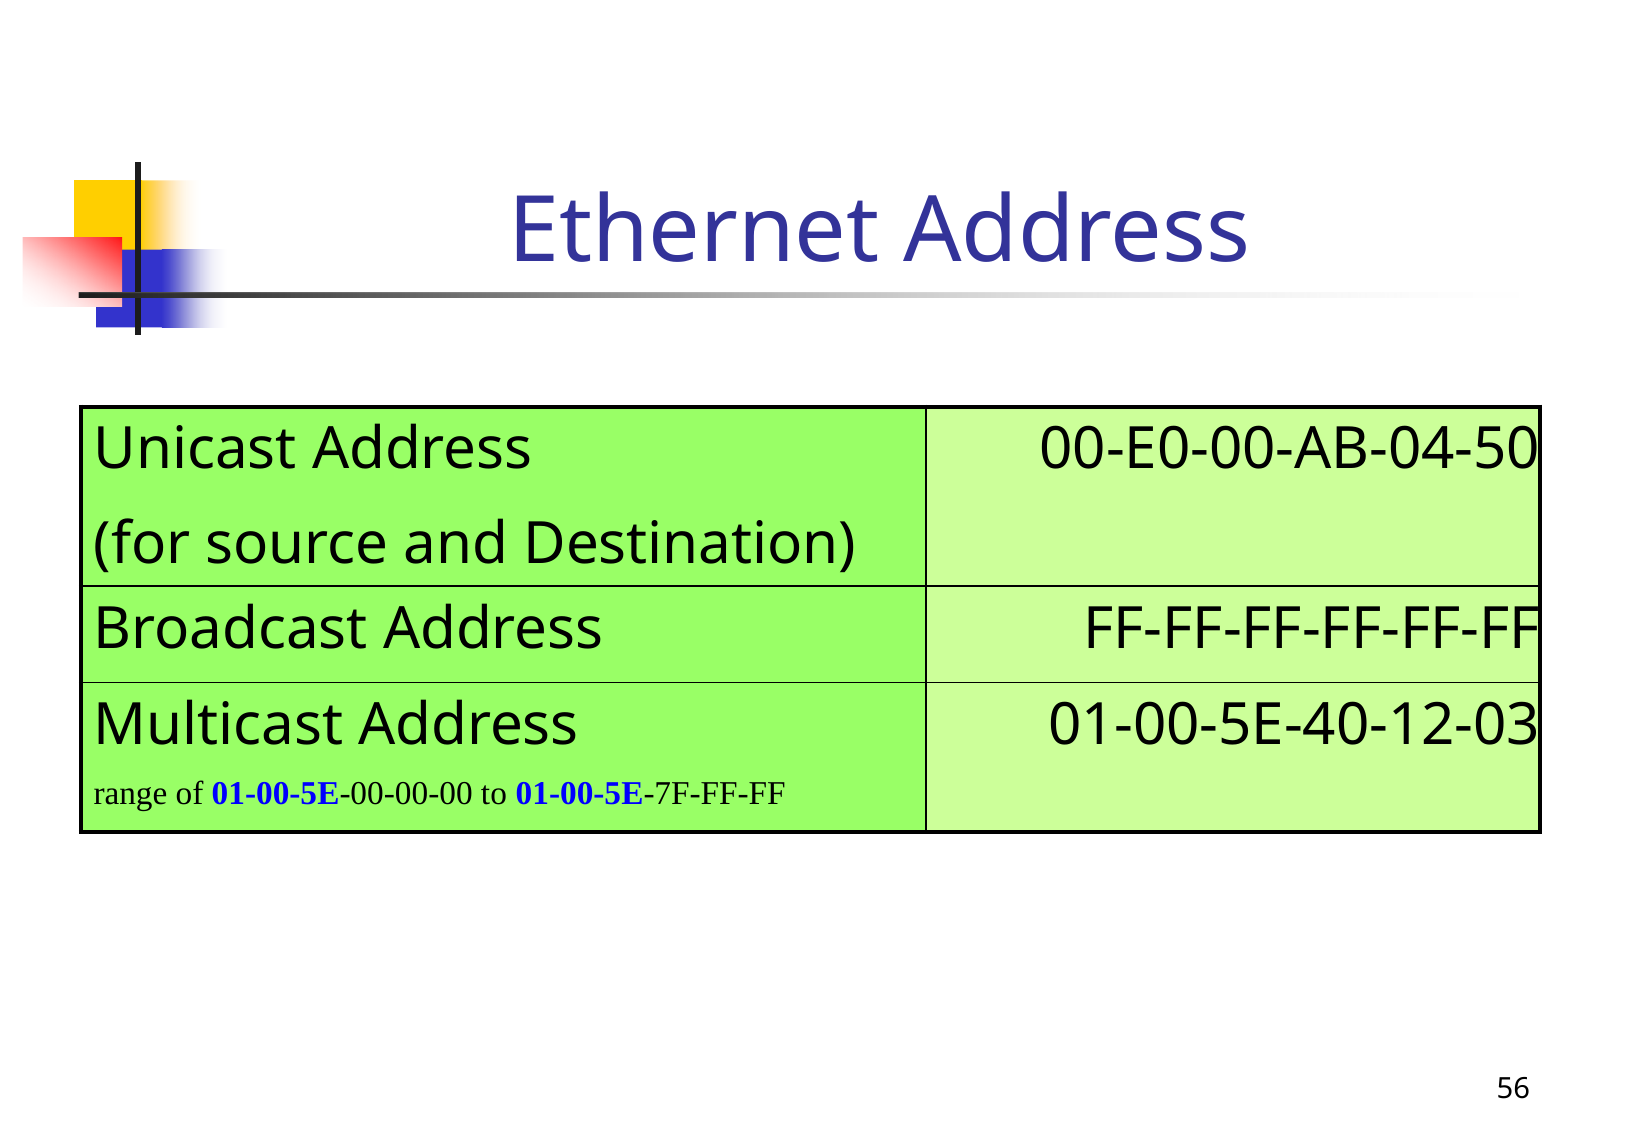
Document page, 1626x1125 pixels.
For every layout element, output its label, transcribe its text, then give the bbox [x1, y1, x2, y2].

table_cell FF-FF-FF-FF-FF-FF [927, 587, 1538, 682]
table_cell Broadcast Address [83, 587, 925, 682]
picture [22, 237, 1541, 328]
table_cell Multicast Address range of 01-00-5E-00-00-00 to 01-00-5E-7F-FF-FF [83, 683, 925, 830]
slide_number 56 [1492, 1059, 1547, 1106]
table_header Unicast Address (for source and Destination) [83, 409, 925, 585]
table_cell 01-00-5E-40-12-03 [927, 683, 1538, 830]
title Ethernet Address [85, 170, 1541, 281]
table_header 00-E0-00-AB-04-50 [927, 409, 1538, 585]
